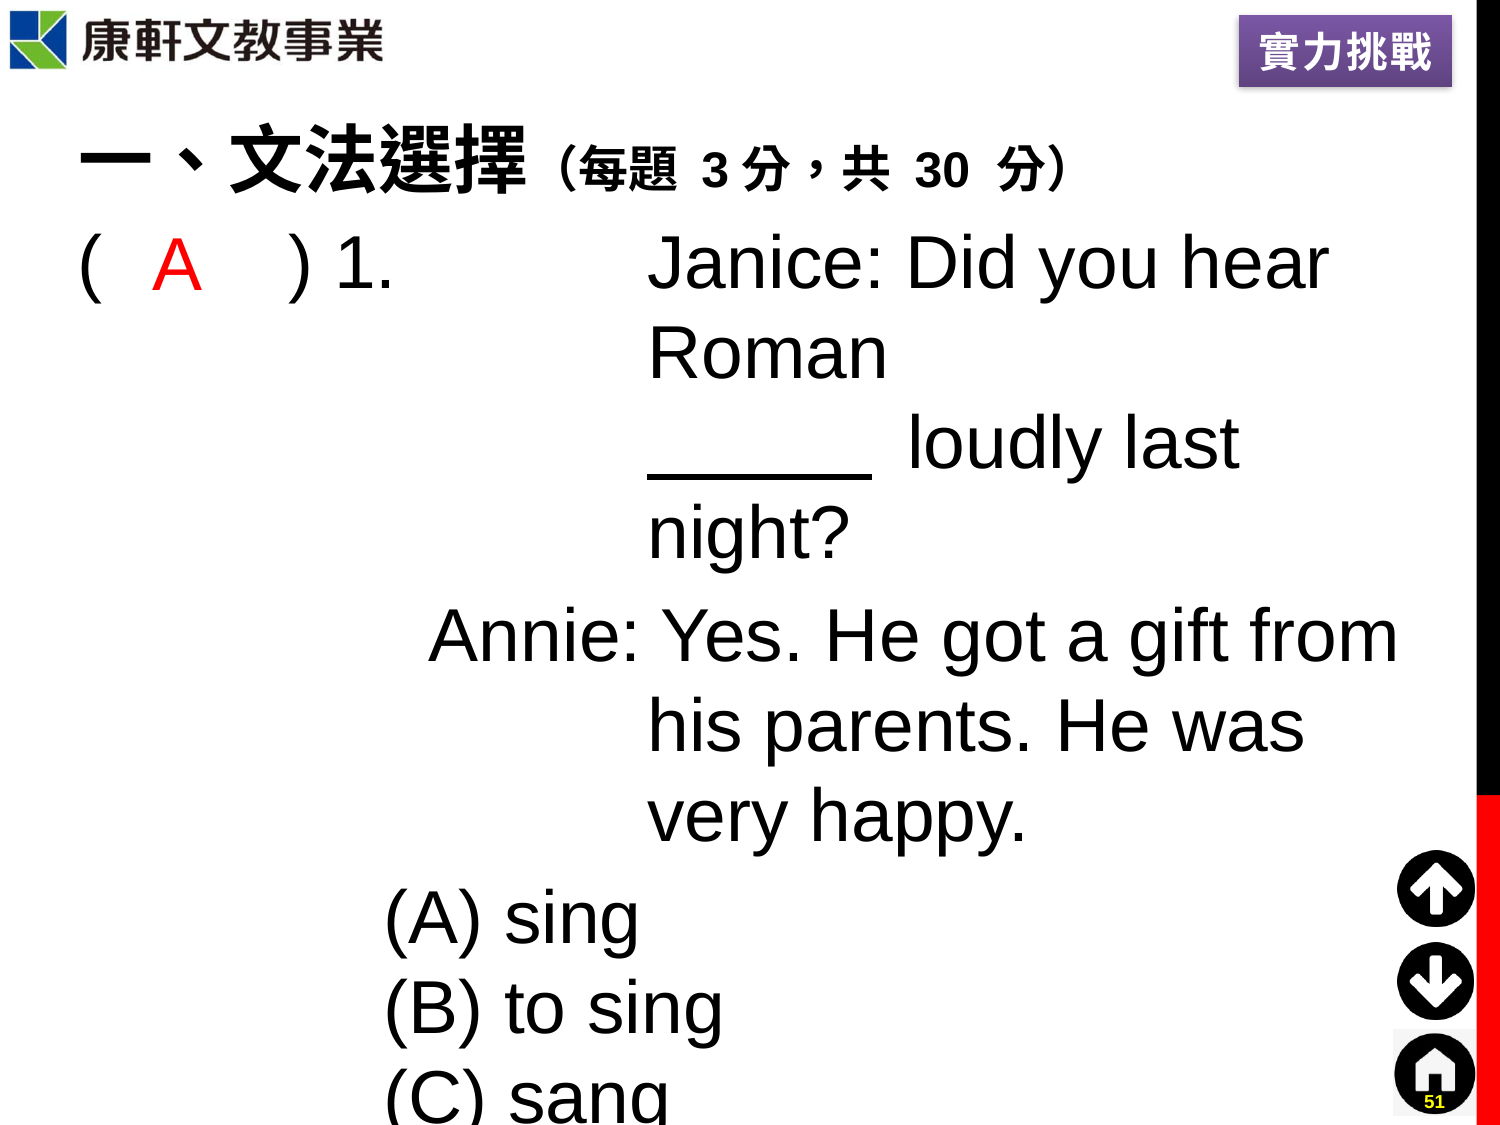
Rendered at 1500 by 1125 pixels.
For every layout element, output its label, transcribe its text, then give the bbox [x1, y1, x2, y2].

picture [8, 9, 387, 70]
text_box 一、文法選擇（每題 3分，共 30 分） [63, 111, 1222, 210]
text_box A [107, 223, 249, 314]
picture [1393, 1029, 1476, 1116]
text_box 實力挑戰 [1239, 15, 1452, 87]
picture [1396, 942, 1475, 1020]
picture [1397, 850, 1475, 928]
text_box ( ) 1. Janice: Did you hear Roman loudly last night? Annie: Yes. He got a gift from his parents. He was very happy. (A) sing (B) to sing (C) sang (D) sings [58, 206, 1477, 1125]
